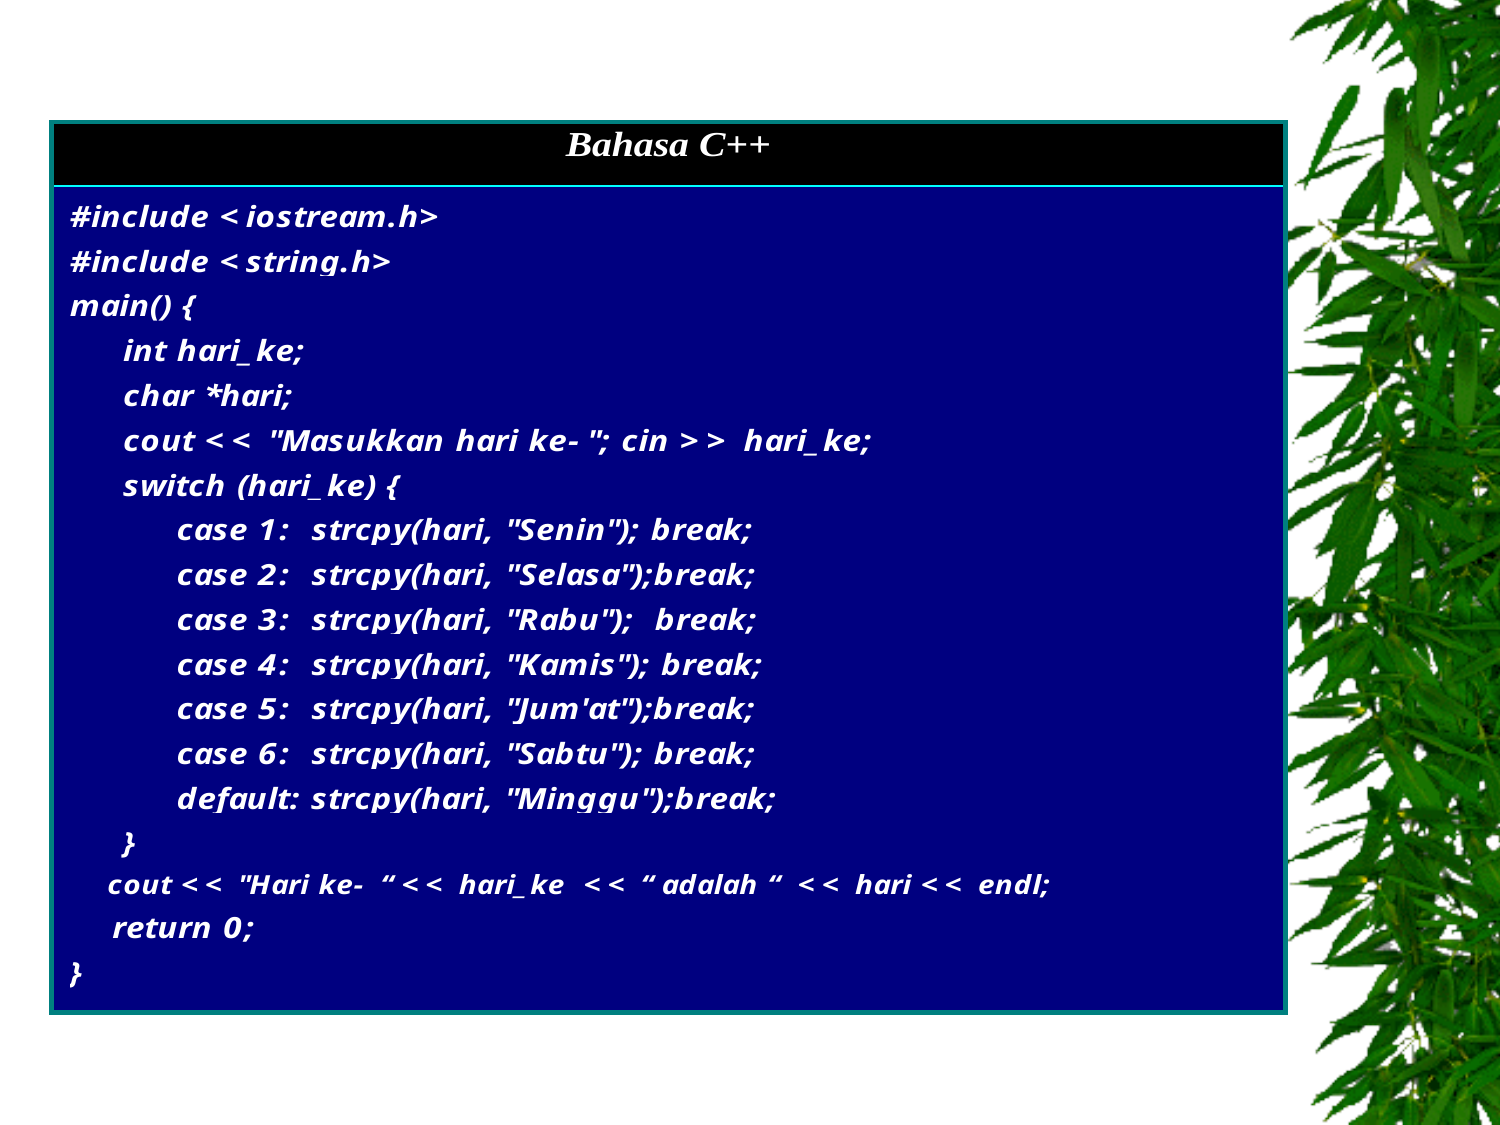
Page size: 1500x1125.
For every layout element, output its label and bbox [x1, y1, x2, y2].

picture [1206, 0, 1500, 1125]
text_box [24, 119, 1313, 1056]
